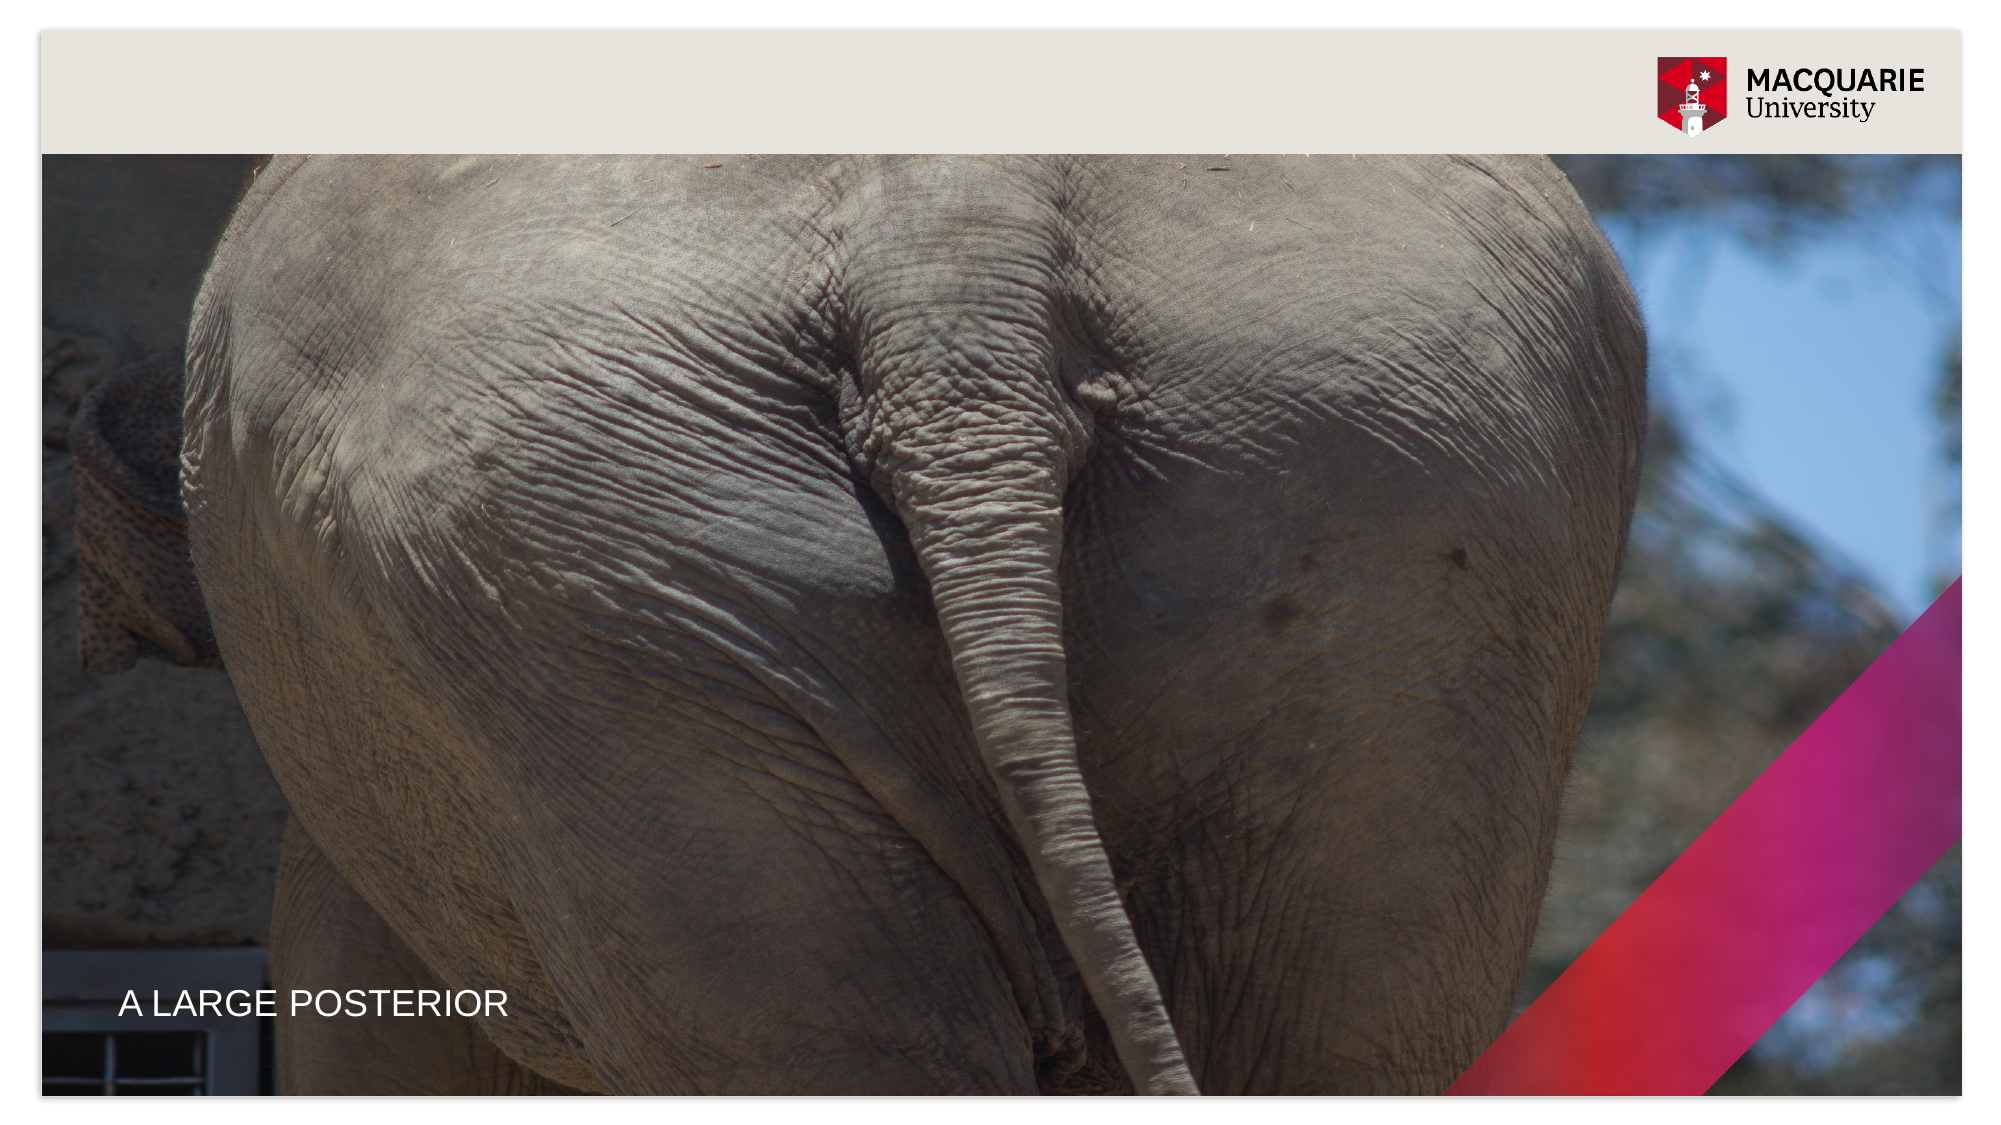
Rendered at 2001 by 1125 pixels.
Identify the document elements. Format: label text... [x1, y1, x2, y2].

list A large posterior [118, 979, 1170, 1062]
picture [42, 29, 1962, 1096]
